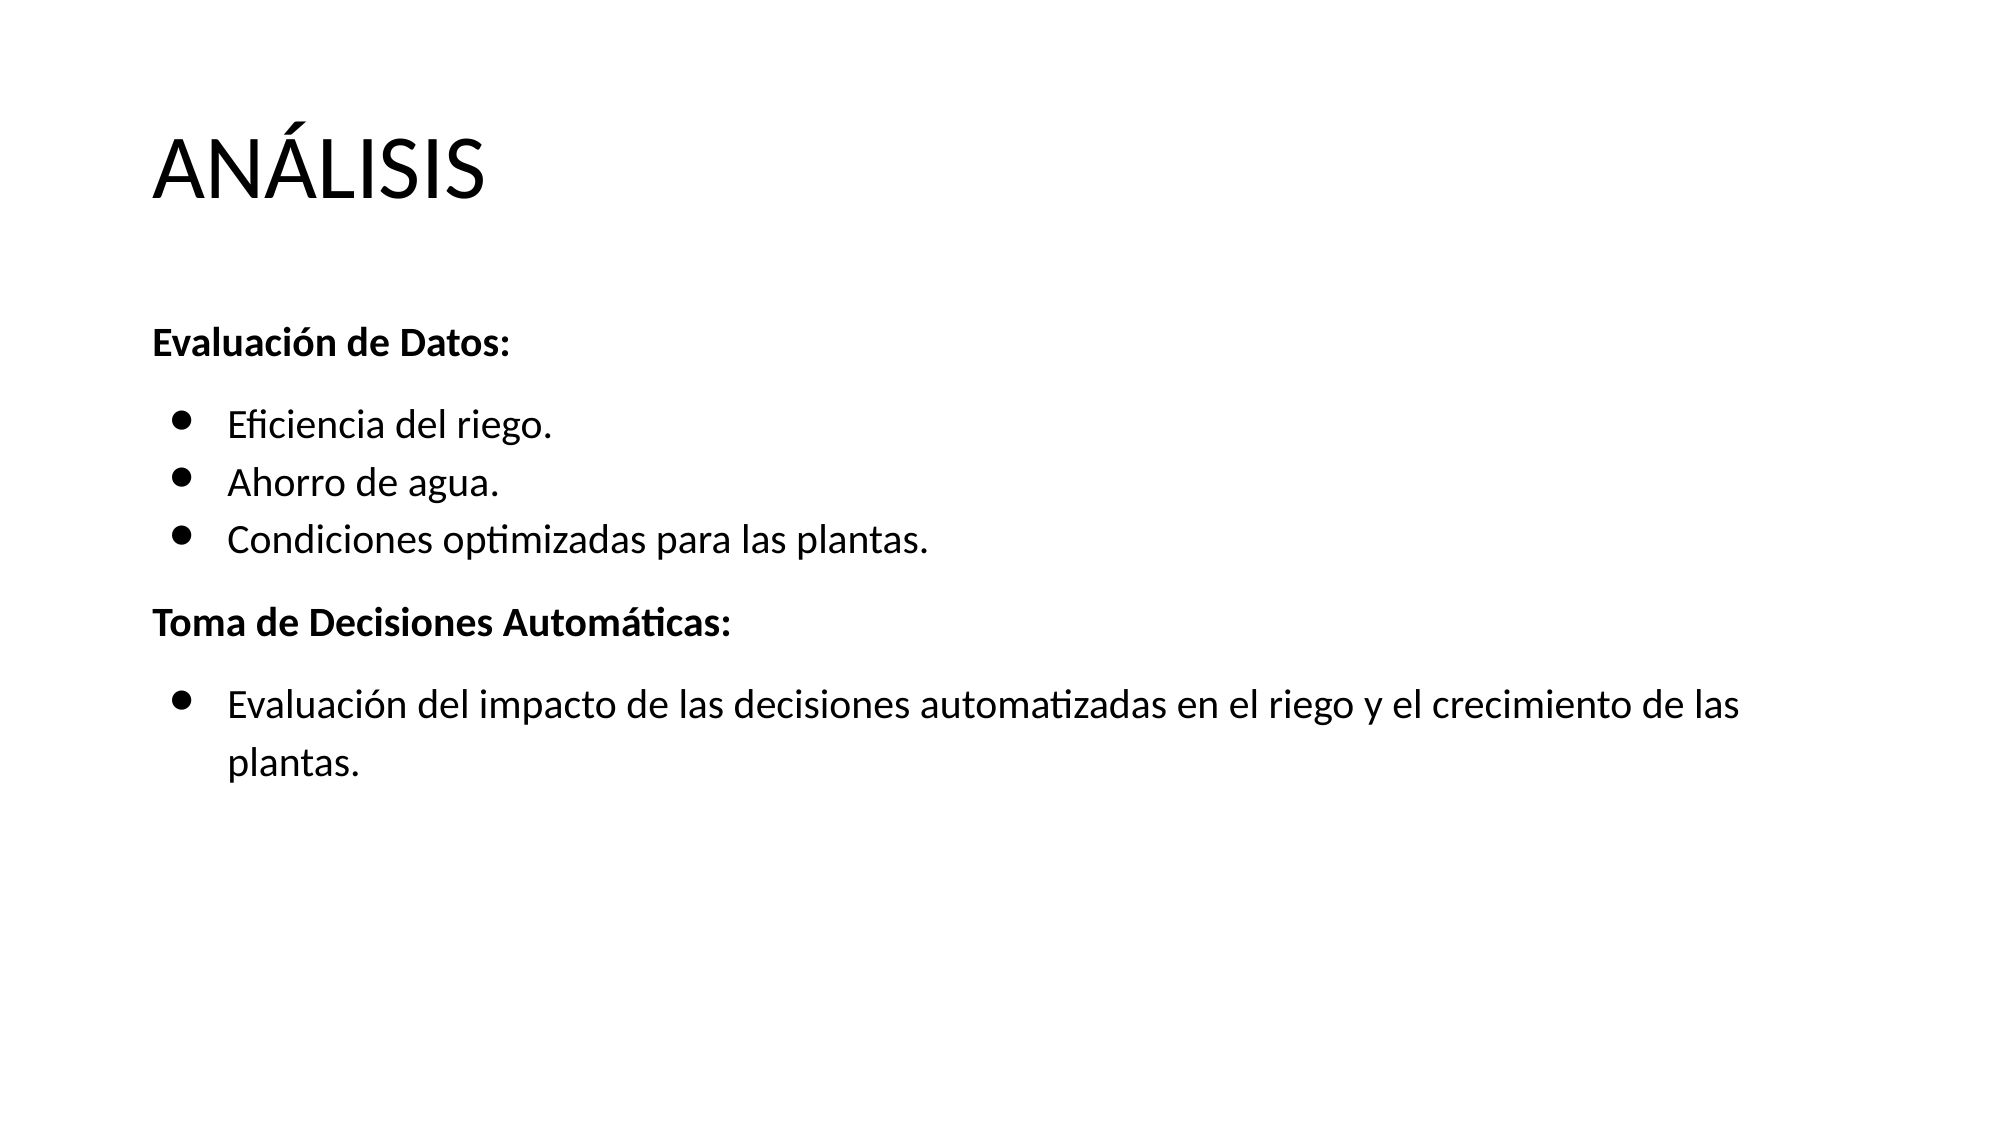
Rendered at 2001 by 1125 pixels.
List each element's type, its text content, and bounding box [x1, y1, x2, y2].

title ANÁLISIS [137, 59, 1863, 278]
list Evaluación de Datos: Eficiencia del riego. Ahorro de agua. Condiciones optimizadas para las plantas. Toma de Decisiones Automáticas: Evaluación del impacto de las decisiones automatizadas en el riego y el crecimiento de las plantas. [137, 299, 1863, 1014]
